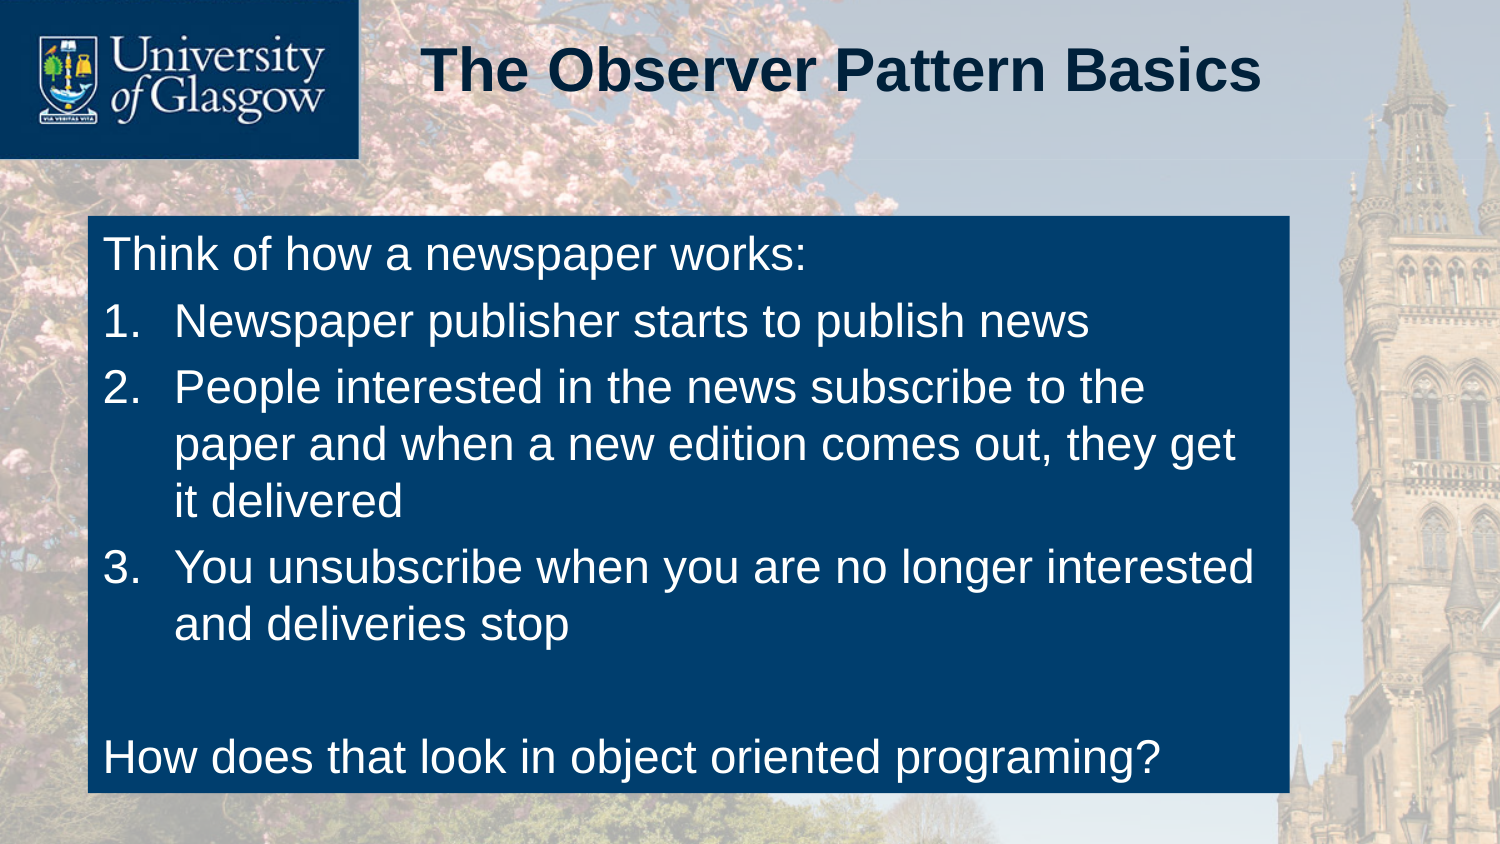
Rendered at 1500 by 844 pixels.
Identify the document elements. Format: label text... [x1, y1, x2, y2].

picture [0, 0, 358, 159]
list Think of how a newspaper works: Newspaper publisher starts to publish news People interested in the news subscribe to the paper and when a new edition comes out, they get it delivered You unsubscribe when you are no longer interested and deliveries stop How does that look in object oriented programing? [87, 215, 1290, 794]
title The Observer Pattern Basics [405, 29, 1290, 113]
